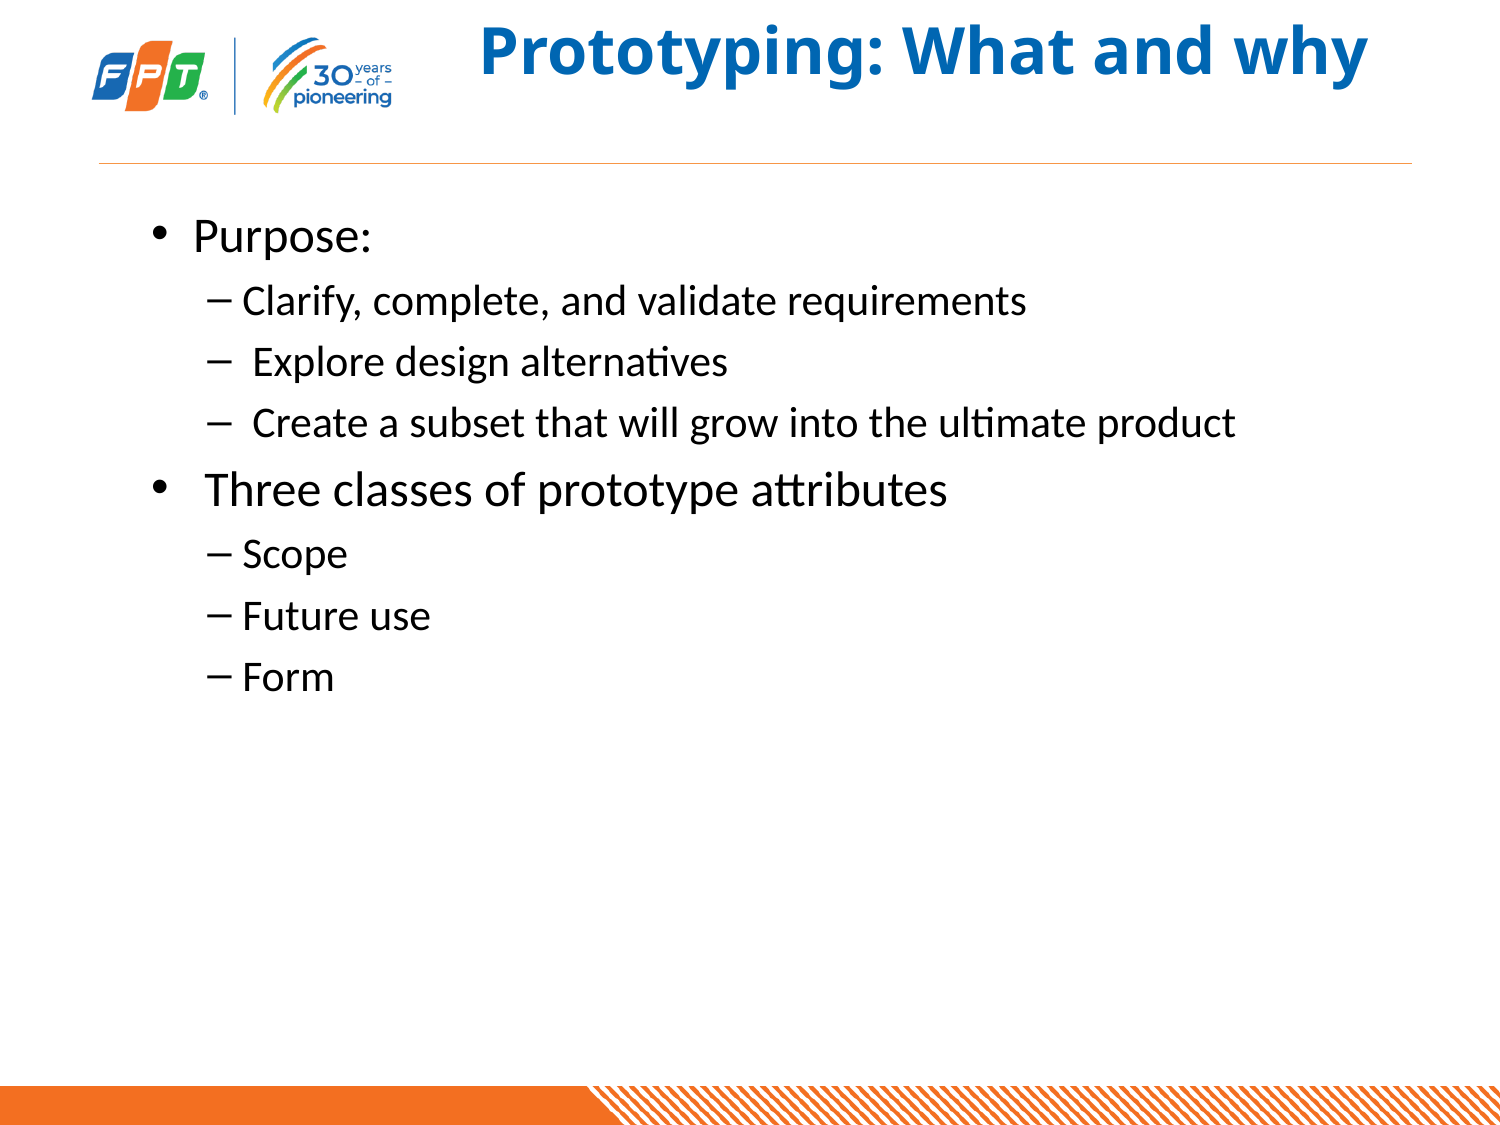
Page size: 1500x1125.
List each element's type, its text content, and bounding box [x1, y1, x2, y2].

list Purpose: Clarify, complete, and validate requirements Explore design alternatives Create a subset that will grow into the ultimate product Three classes of prototype attributes Scope Future use Form [136, 195, 1412, 968]
picture [0, 1086, 1500, 1125]
picture [56, 6, 365, 146]
title Prototyping: What and why [365, 1, 1483, 175]
